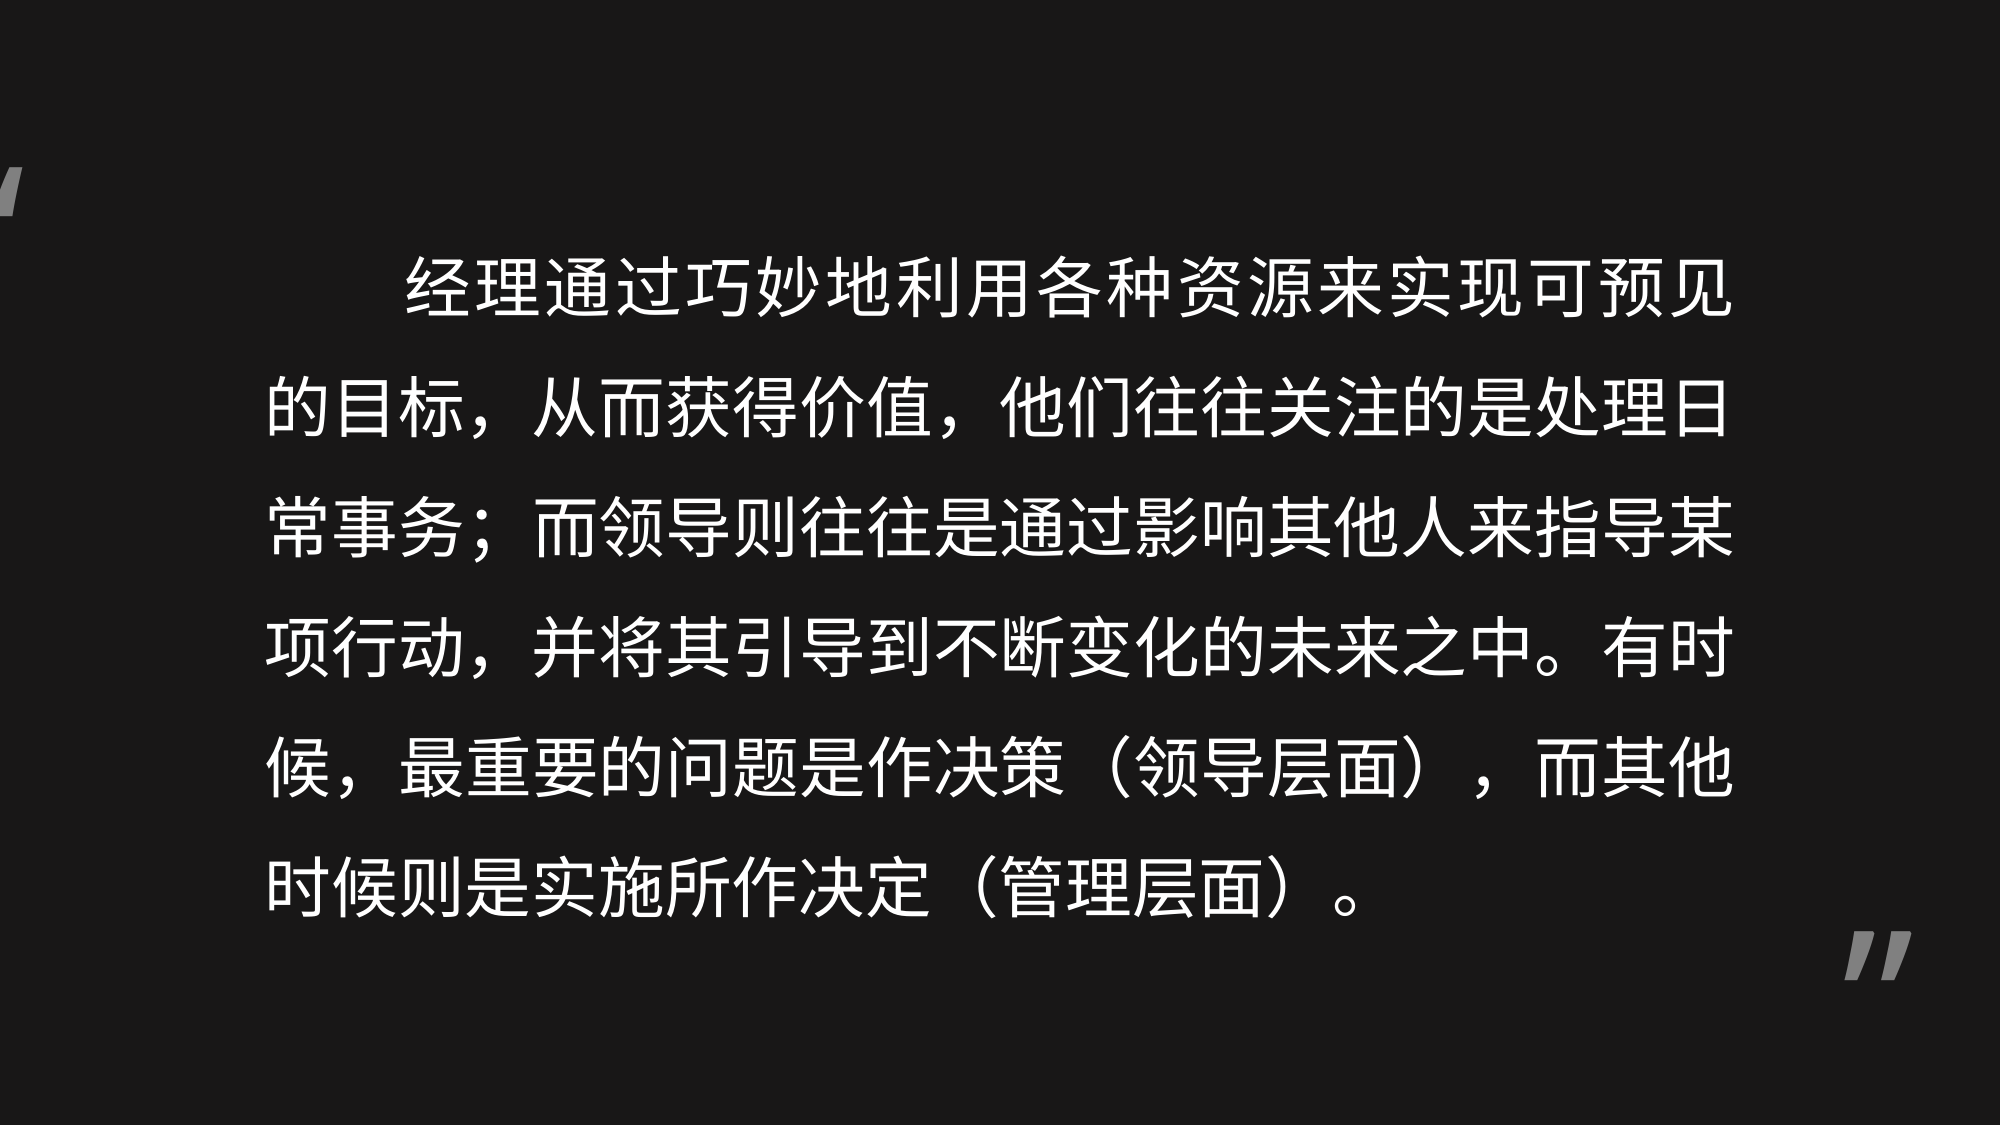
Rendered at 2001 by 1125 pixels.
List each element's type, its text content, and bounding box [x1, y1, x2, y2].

text_box ” [1827, 867, 2000, 1123]
text_box 经理通过巧妙地利用各种资源来实现可预见的目标，从而获得价值，他们往往关注的是处理日常事务；而领导则往往是通过影响其他人来指导某项行动，并将其引导到不断变化的未来之中。有时候，最重要的问题是作决策（领导层面），而其他时候则是实施所作决定（管理层面）。 [249, 198, 1750, 933]
text_box “ [0, 102, 111, 358]
